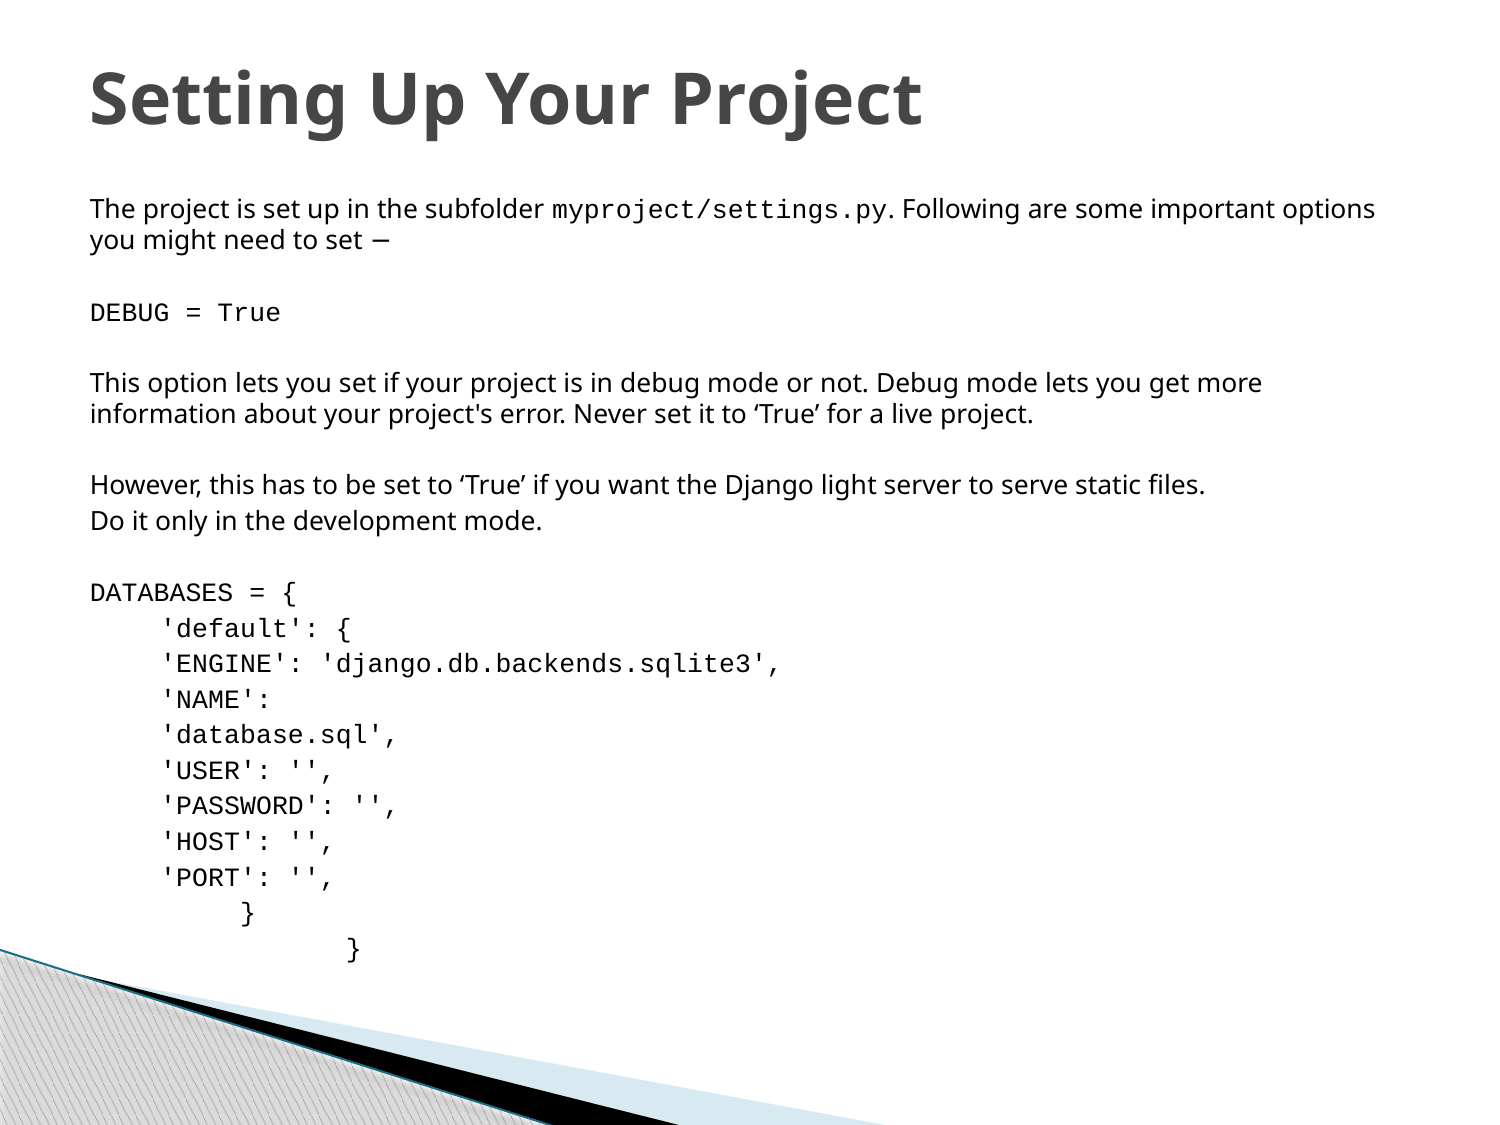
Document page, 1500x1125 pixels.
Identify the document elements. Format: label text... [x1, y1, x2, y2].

list The project is set up in the subfolder myproject/settings.py. Following are some important options you might need to set − DEBUG = True This option lets you set if your project is in debug mode or not. Debug mode lets you get more information about your project's error. Never set it to ‘True’ for a live project. However, this has to be set to ‘True’ if you want the Django light server to serve static files. Do it only in the development mode. DATABASES = { 'default': { 'ENGINE': 'django.db.backends.sqlite3', 'NAME': 'database.sql', 'USER': '', 'PASSWORD': '', 'HOST': '', 'PORT': '', } } [75, 233, 1425, 986]
title Setting Up Your Project [75, 45, 1425, 233]
